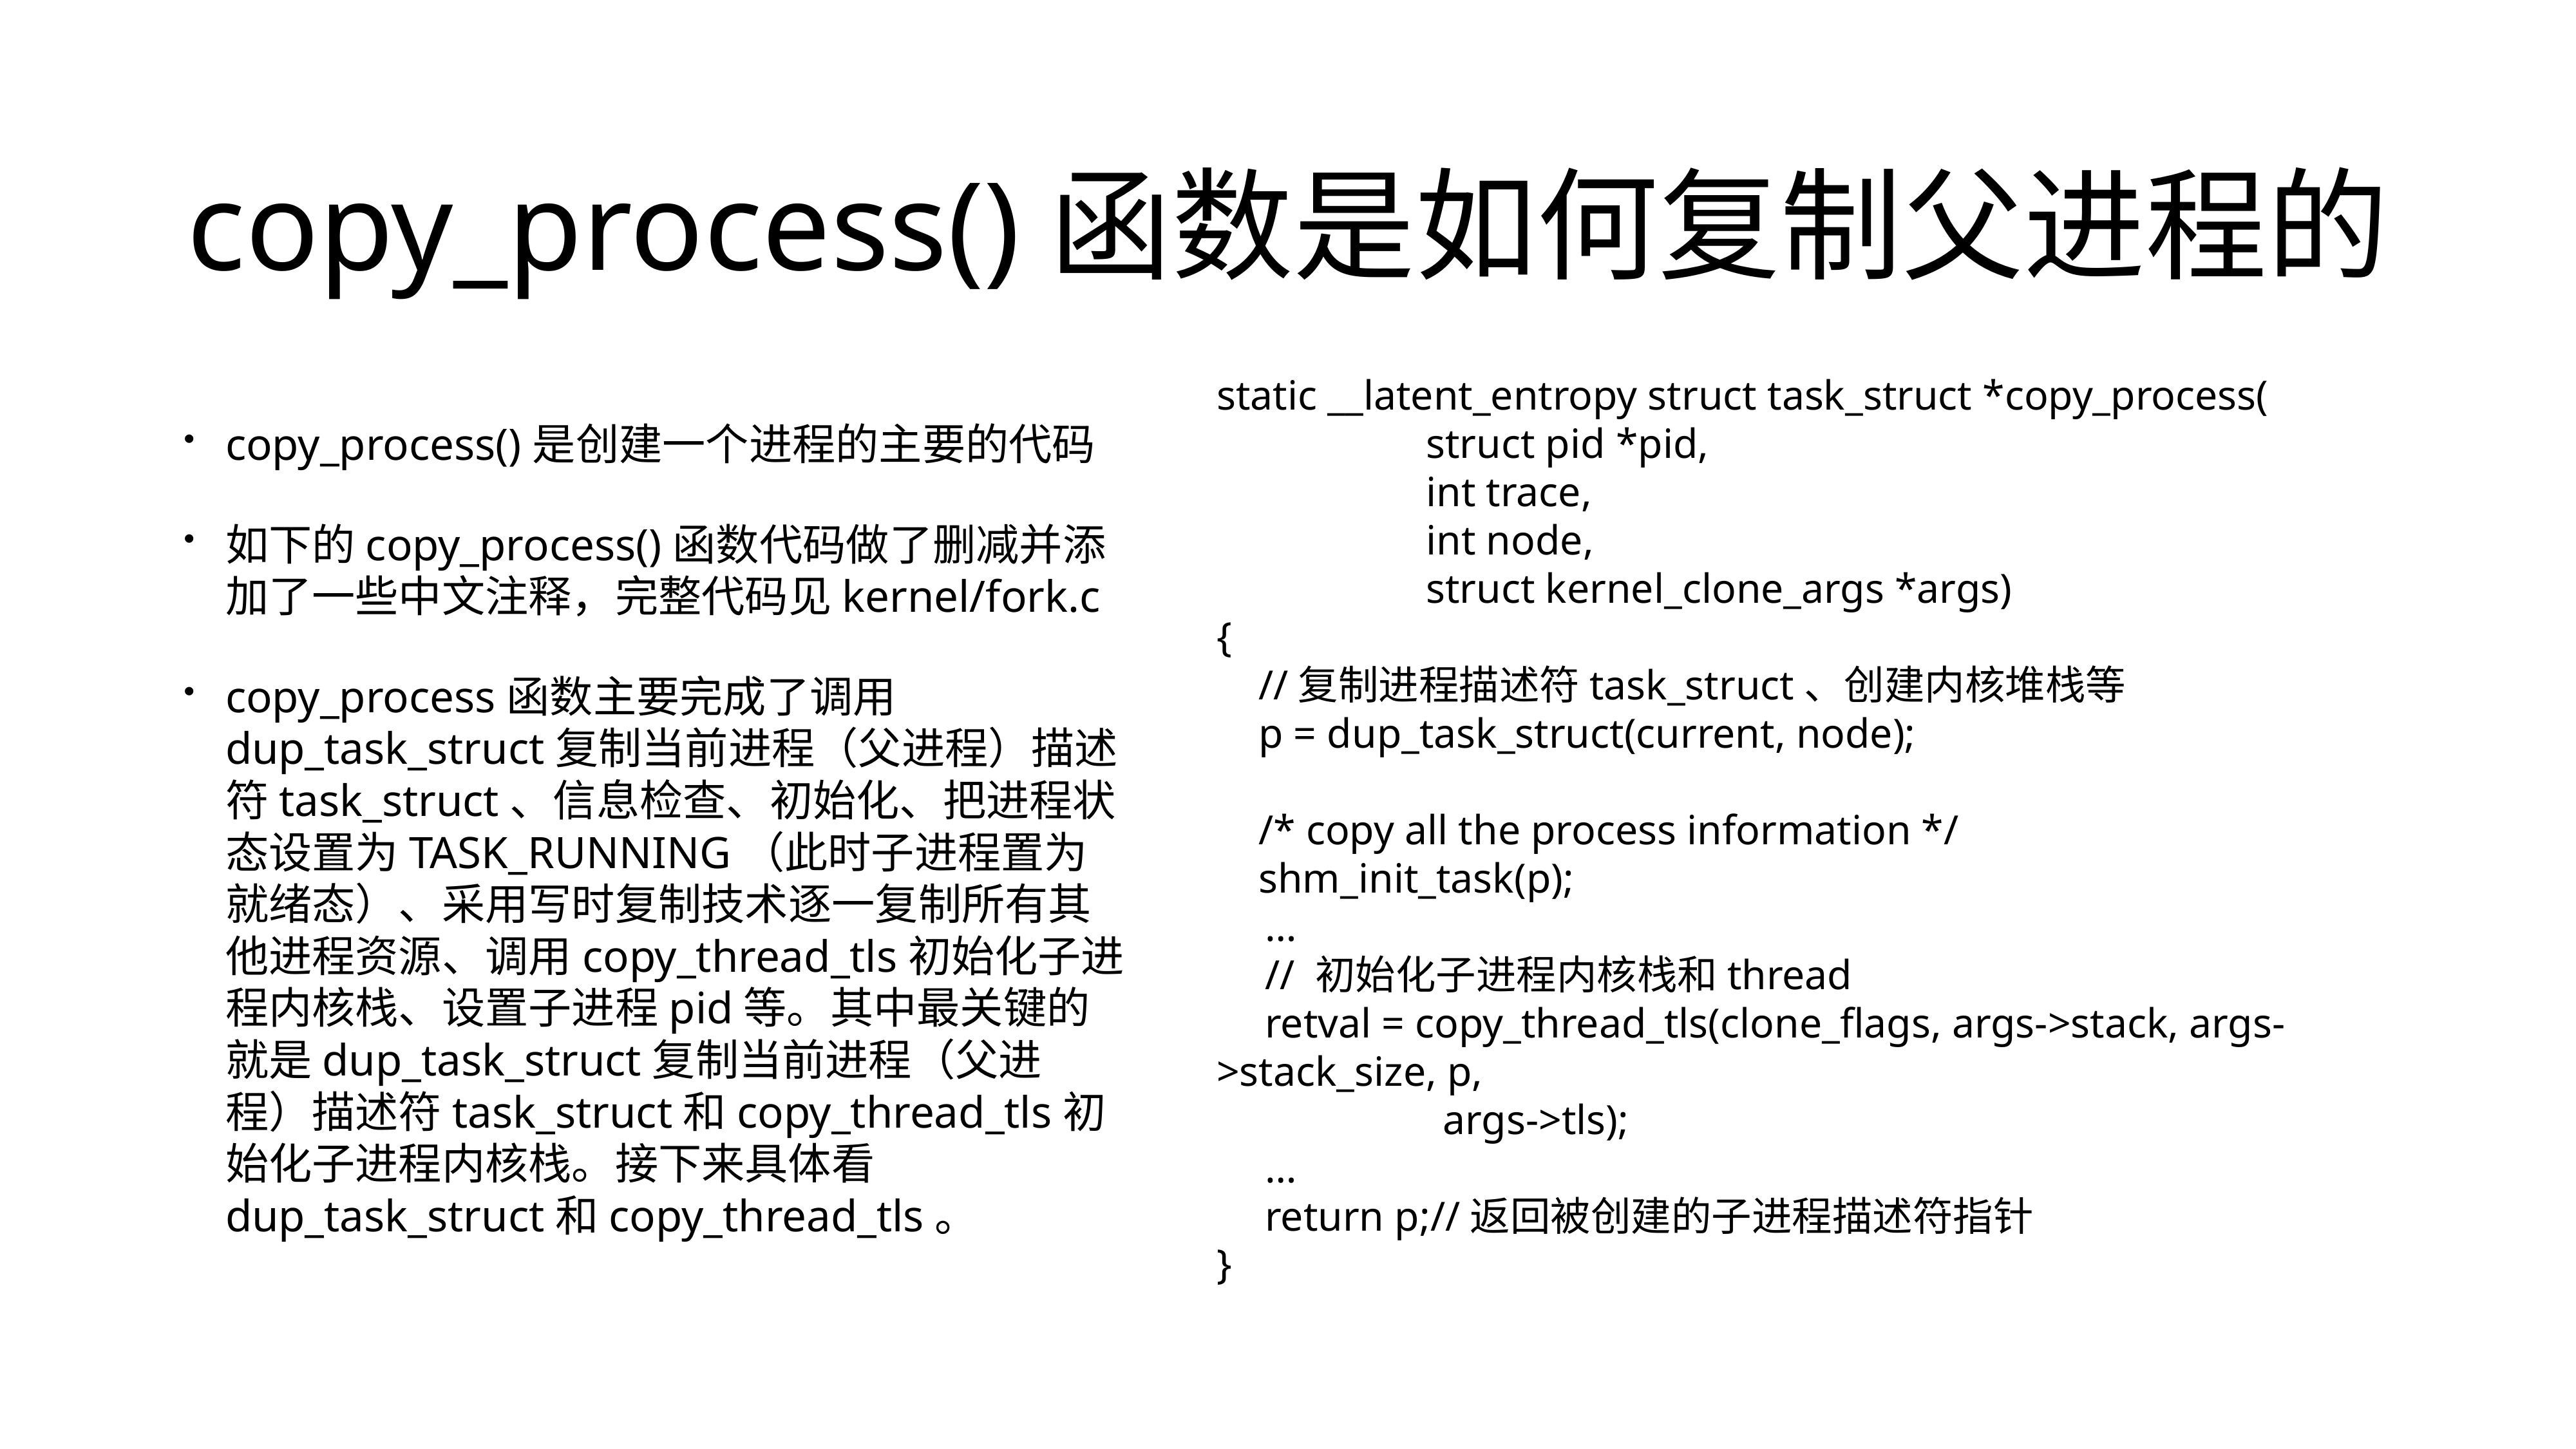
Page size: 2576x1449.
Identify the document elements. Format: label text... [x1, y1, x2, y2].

title copy_process()函数是如何复制父进程的 [178, 100, 2398, 343]
text_box static __latent_entropy struct task_struct *copy_process( struct pid *pid, int trace, int node, struct kernel_clone_args *args) { //复制进程描述符task_struct、创建内核堆栈等 p = dup_task_struct(current, node); /* copy all the process information */ shm_init_task(p); … // 初始化子进程内核栈和thread retval = copy_thread_tls(clone_flags, args->stack, args->stack_size, p, args->tls); … return p;//返回被创建的子进程描述符指针 } [1211, 388, 2510, 1269]
list copy_process()是创建一个进程的主要的代码 如下的copy_process()函数代码做了删减并添加了一些中文注释，完整代码见kernel/fork.c copy_process函数主要完成了调用dup_task_struct复制当前进程（父进程）描述符task_struct、信息检查、初始化、把进程状态设置为TASK_RUNNING（此时子进程置为就绪态）、采用写时复制技术逐一复制所有其他进程资源、调用copy_thread_tls初始化子进程内核栈、设置子进程pid等。其中最关键的就是dup_task_struct复制当前进程（父进程）描述符task_struct和copy_thread_tls初始化子进程内核栈。接下来具体看dup_task_struct和copy_thread_tls。 [178, 341, 1133, 1316]
